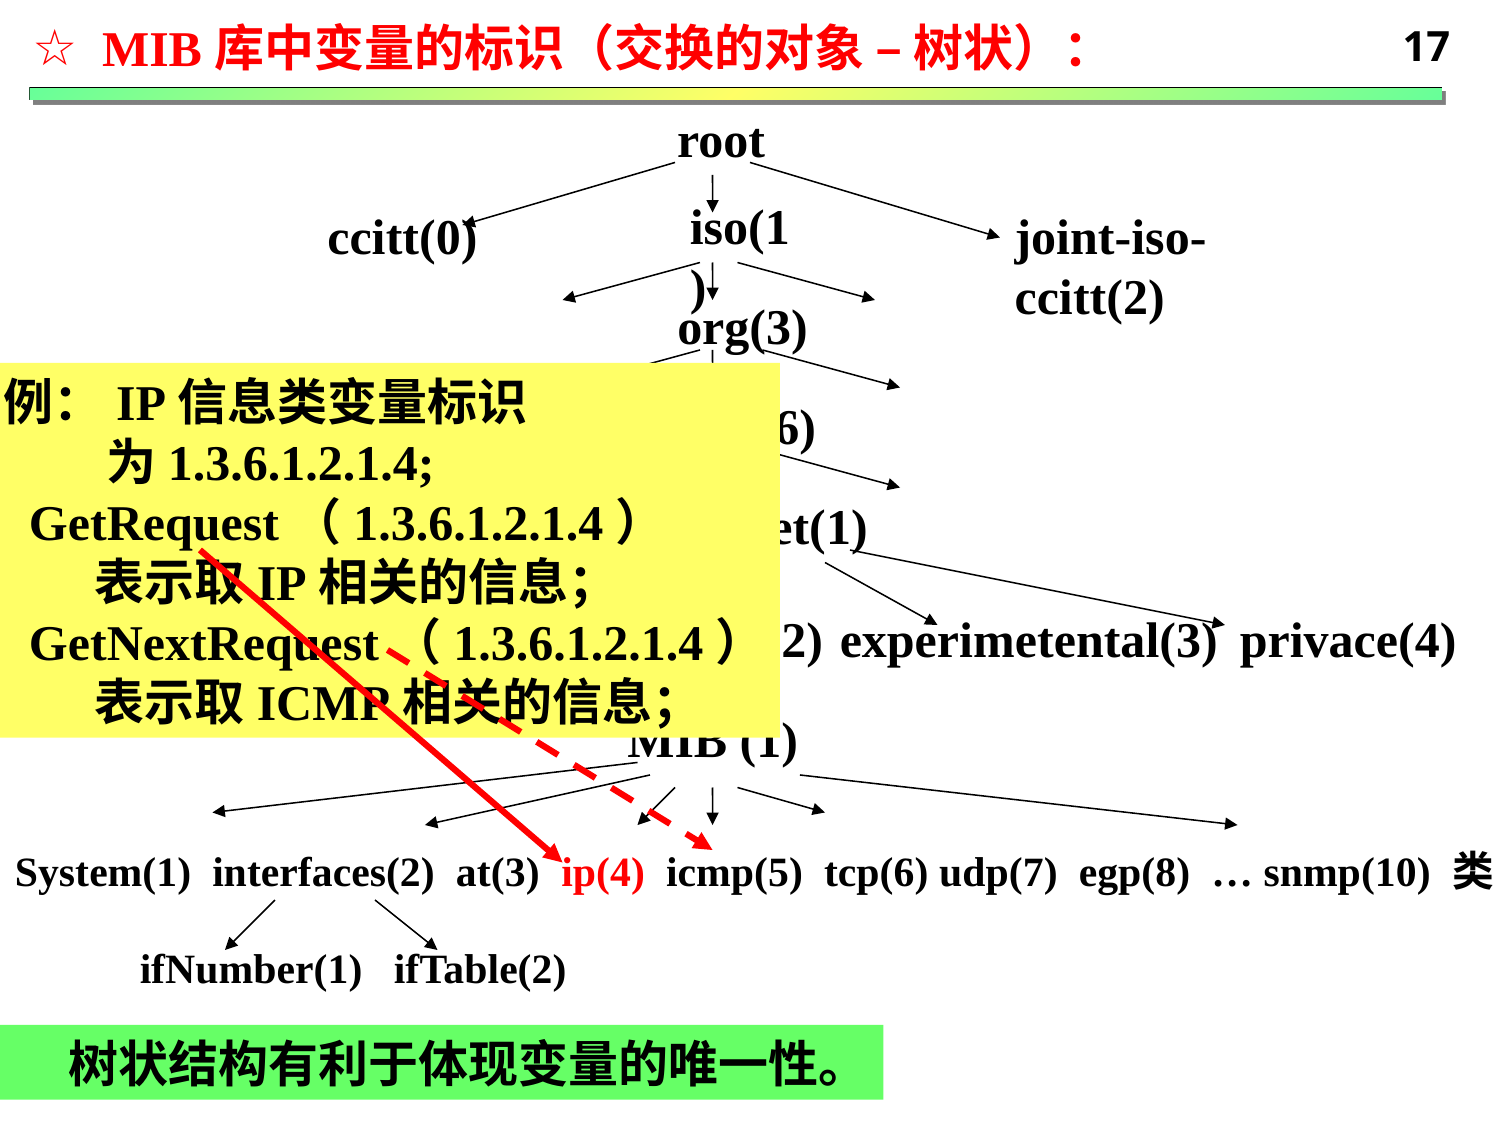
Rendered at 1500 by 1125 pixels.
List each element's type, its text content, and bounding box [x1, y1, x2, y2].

text_box [29, 87, 1442, 98]
text_box MIB库中变量的标识（交换的对象 – 树状）： [17, 2, 1263, 91]
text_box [0, 99, 1500, 1001]
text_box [6, 362, 763, 863]
text_box 17 [1387, 11, 1485, 77]
text_box 树状结构有利于体现变量的唯一性。 [0, 1024, 884, 1100]
